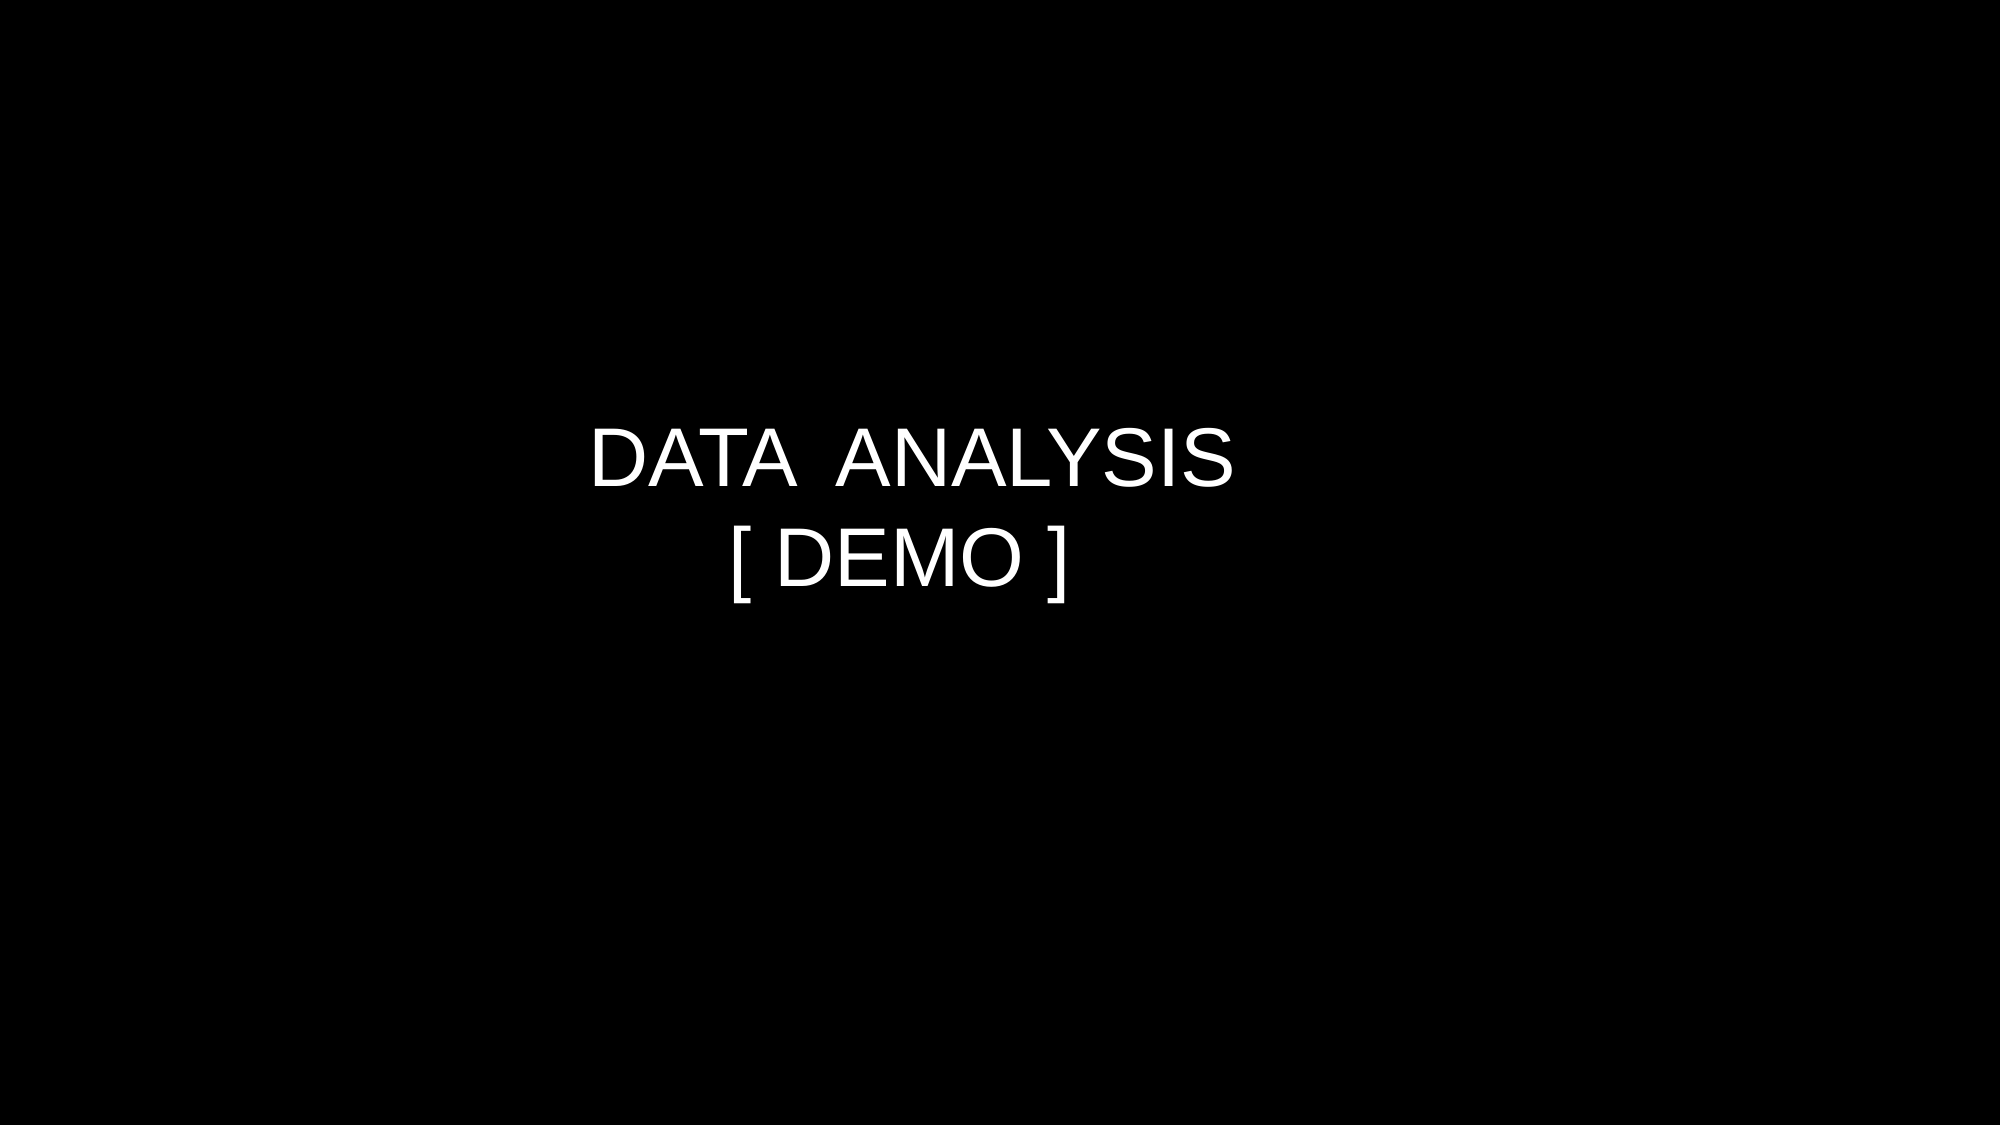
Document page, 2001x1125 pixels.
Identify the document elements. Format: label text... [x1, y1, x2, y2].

text_box DATA ANALYSIS [ DEMO ] [574, 396, 1371, 611]
